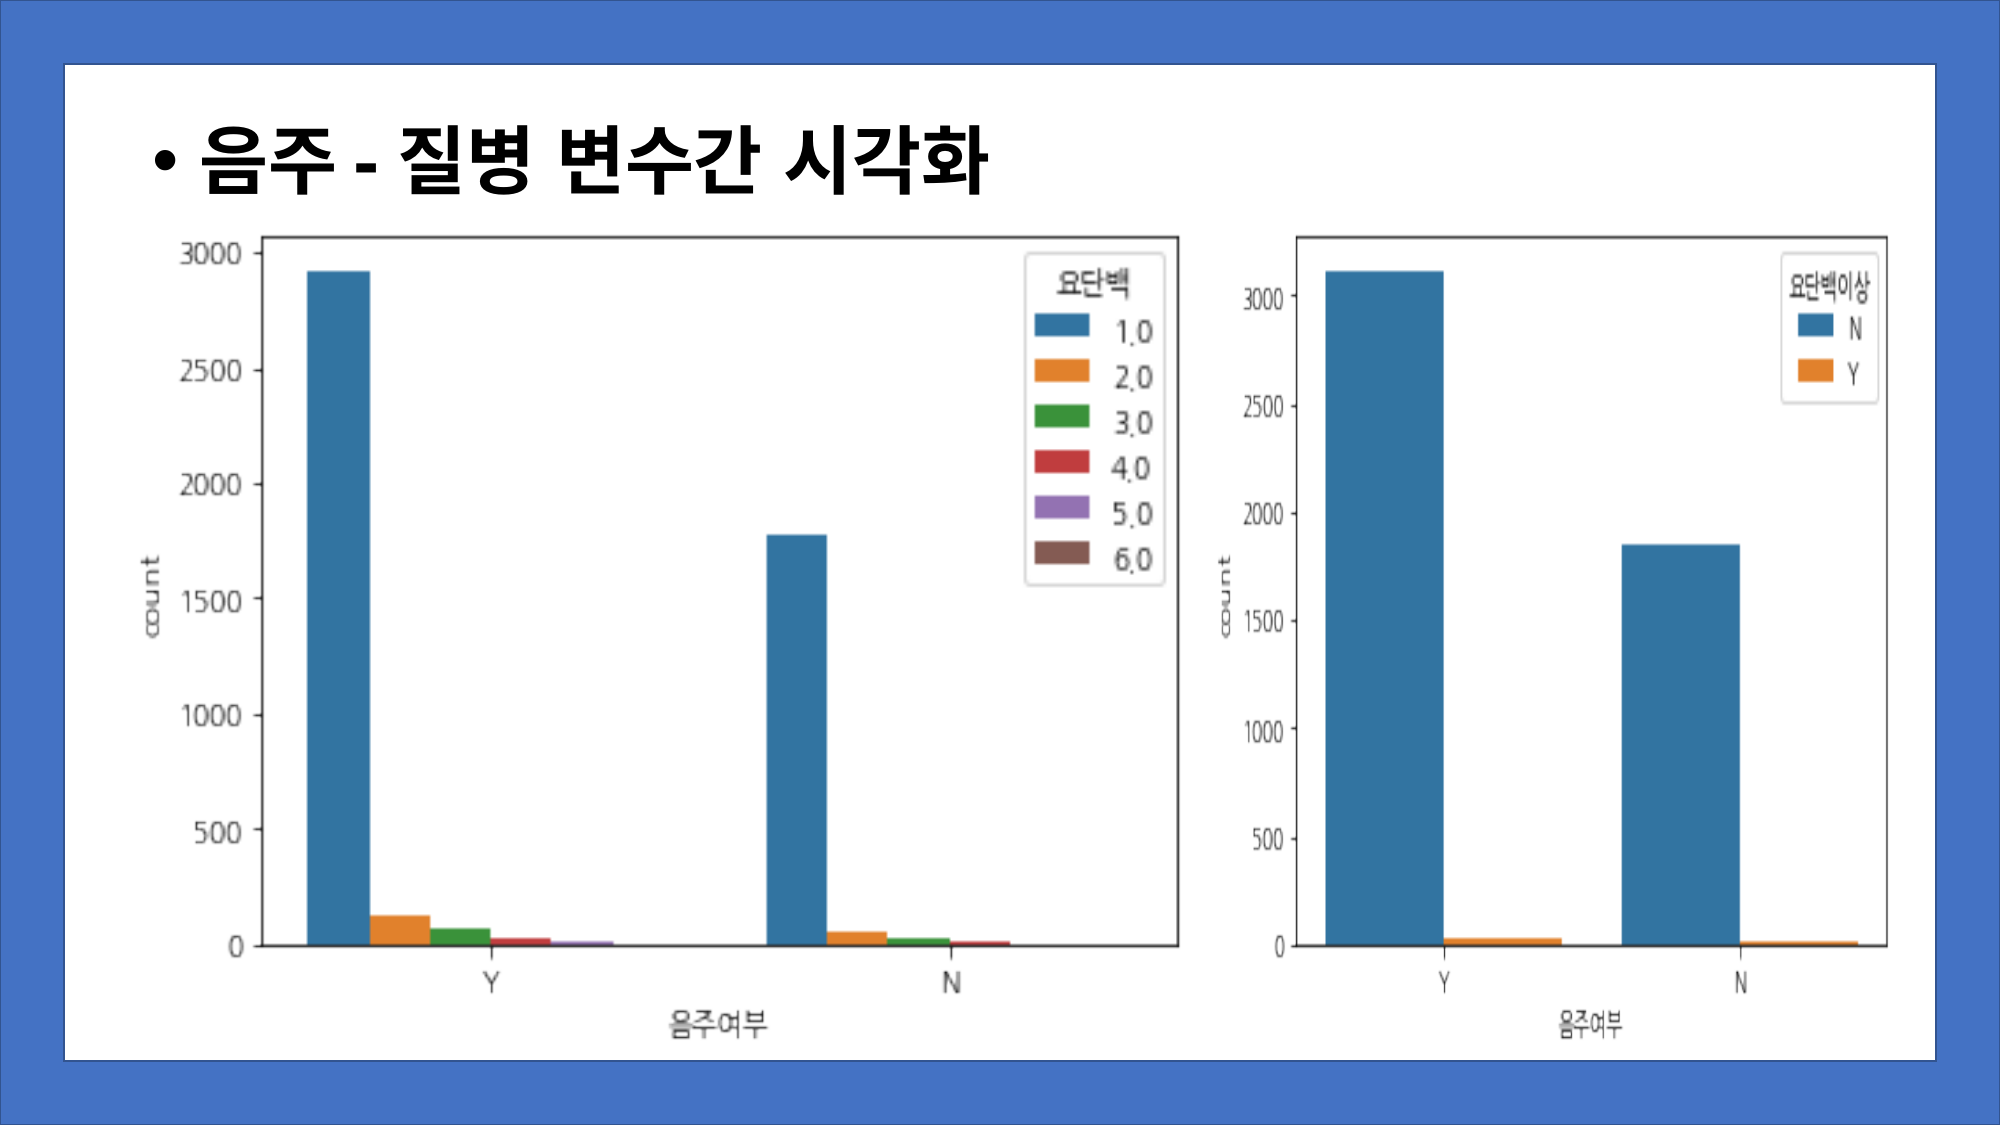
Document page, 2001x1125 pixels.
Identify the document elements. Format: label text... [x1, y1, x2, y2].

text_box 음주-질병 변수간 시각화 [137, 106, 1264, 212]
picture [1206, 217, 1899, 1063]
text_box [0, 0, 2000, 1125]
picture [122, 217, 1197, 1063]
